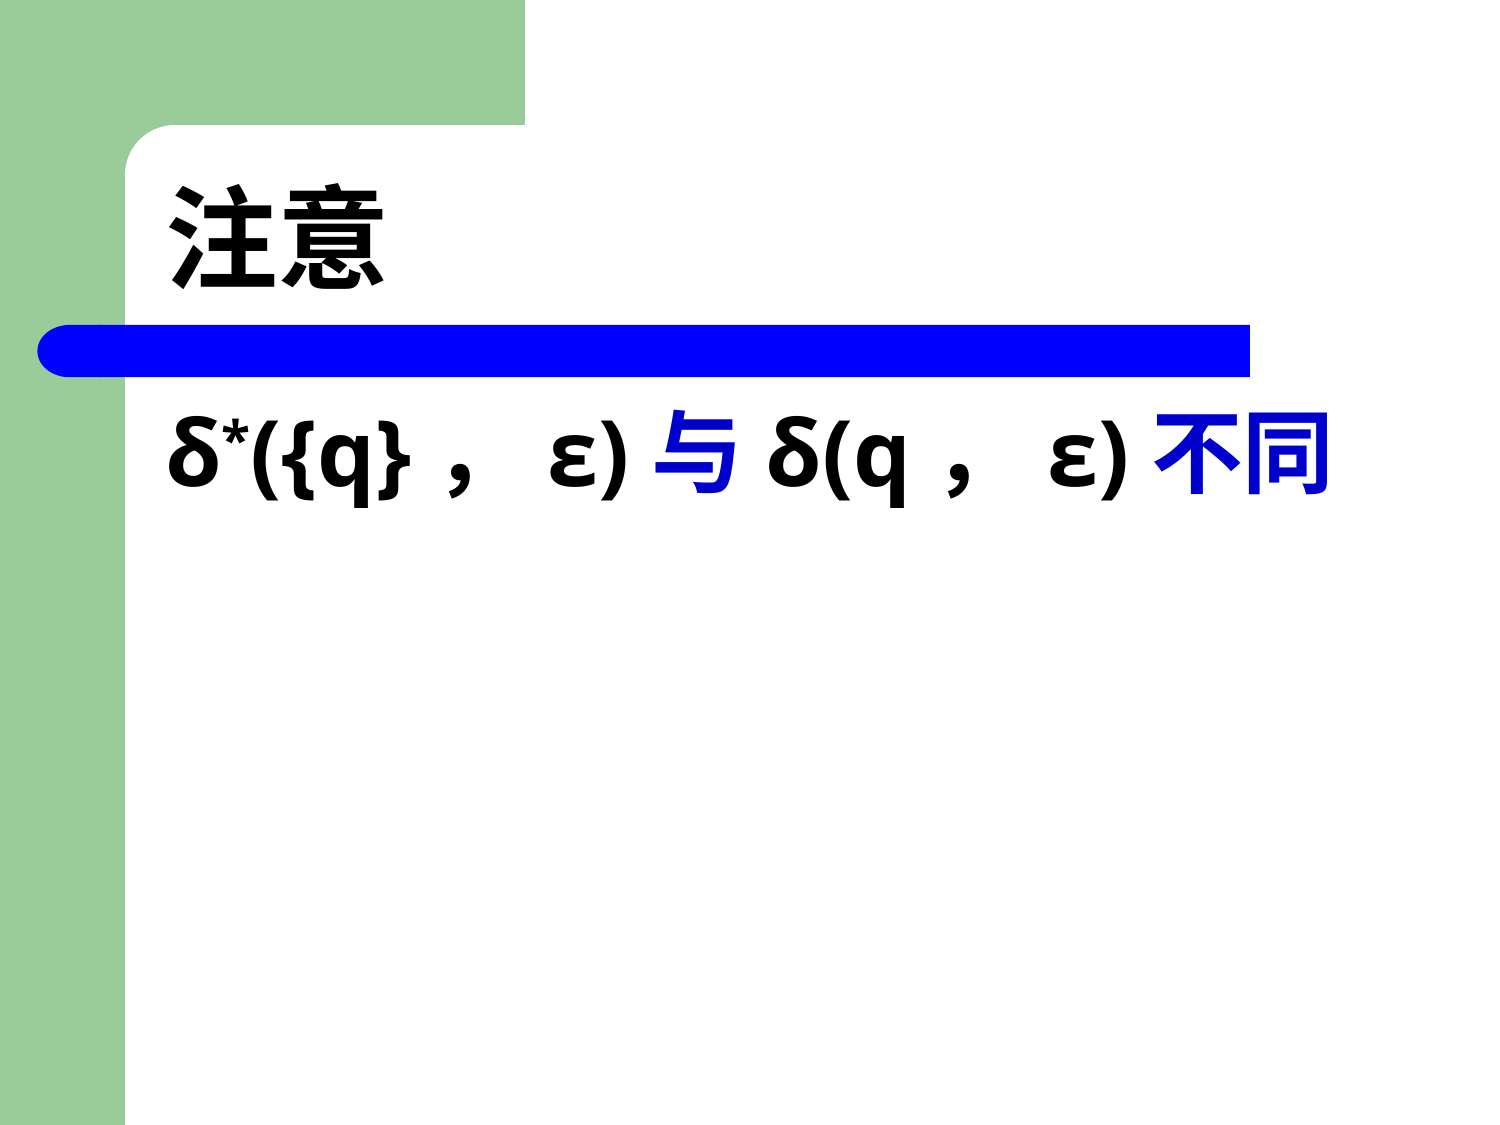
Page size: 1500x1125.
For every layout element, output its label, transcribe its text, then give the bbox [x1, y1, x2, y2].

title 注意 [149, 124, 1463, 313]
list δ*({q}，ε)与δ(q，ε)不同 [149, 387, 1463, 1001]
